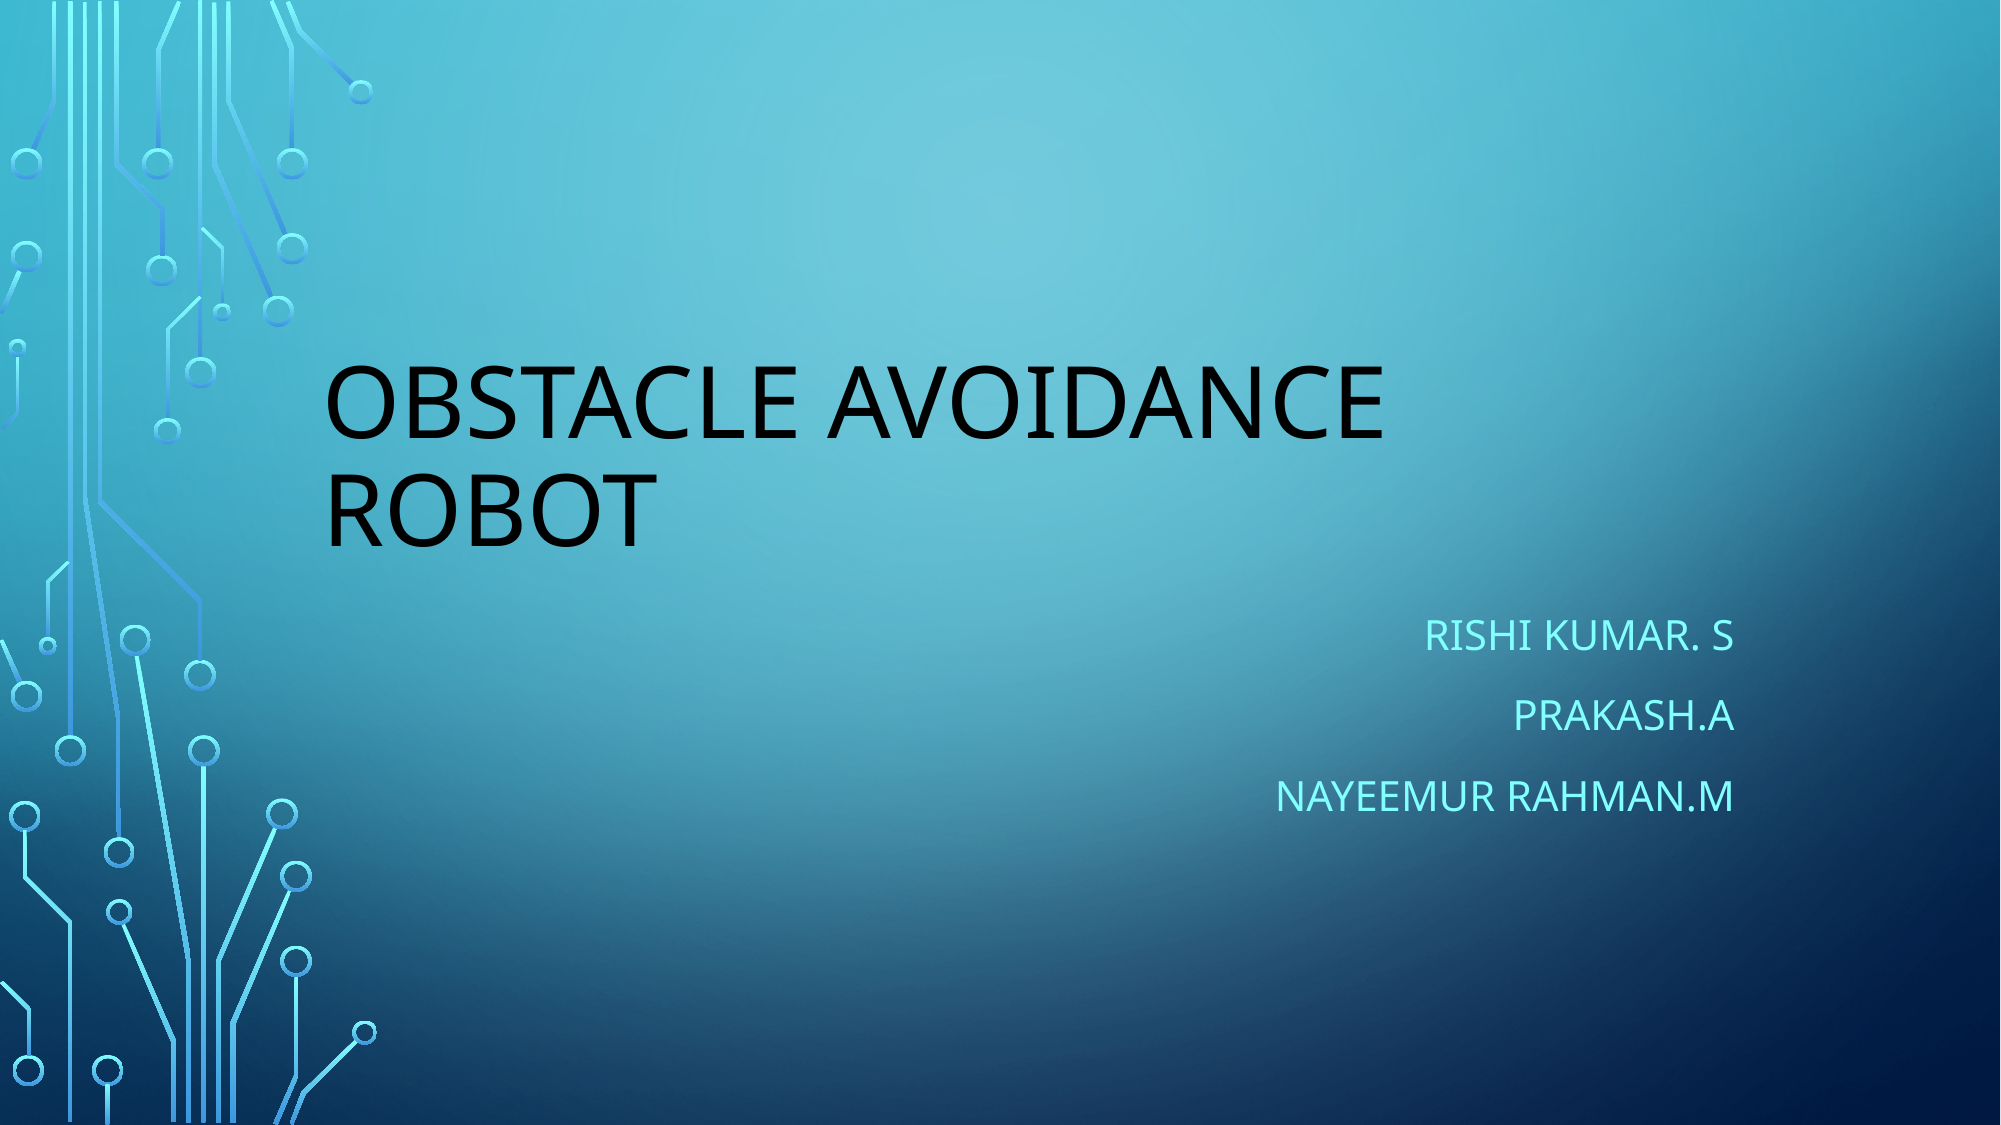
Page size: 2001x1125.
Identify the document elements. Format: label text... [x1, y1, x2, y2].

title Obstacle Avoidance Robot [307, 184, 1750, 576]
subtitle Rishi Kumar. S Prakash.A Nayeemur Rahman.M [307, 590, 1750, 863]
